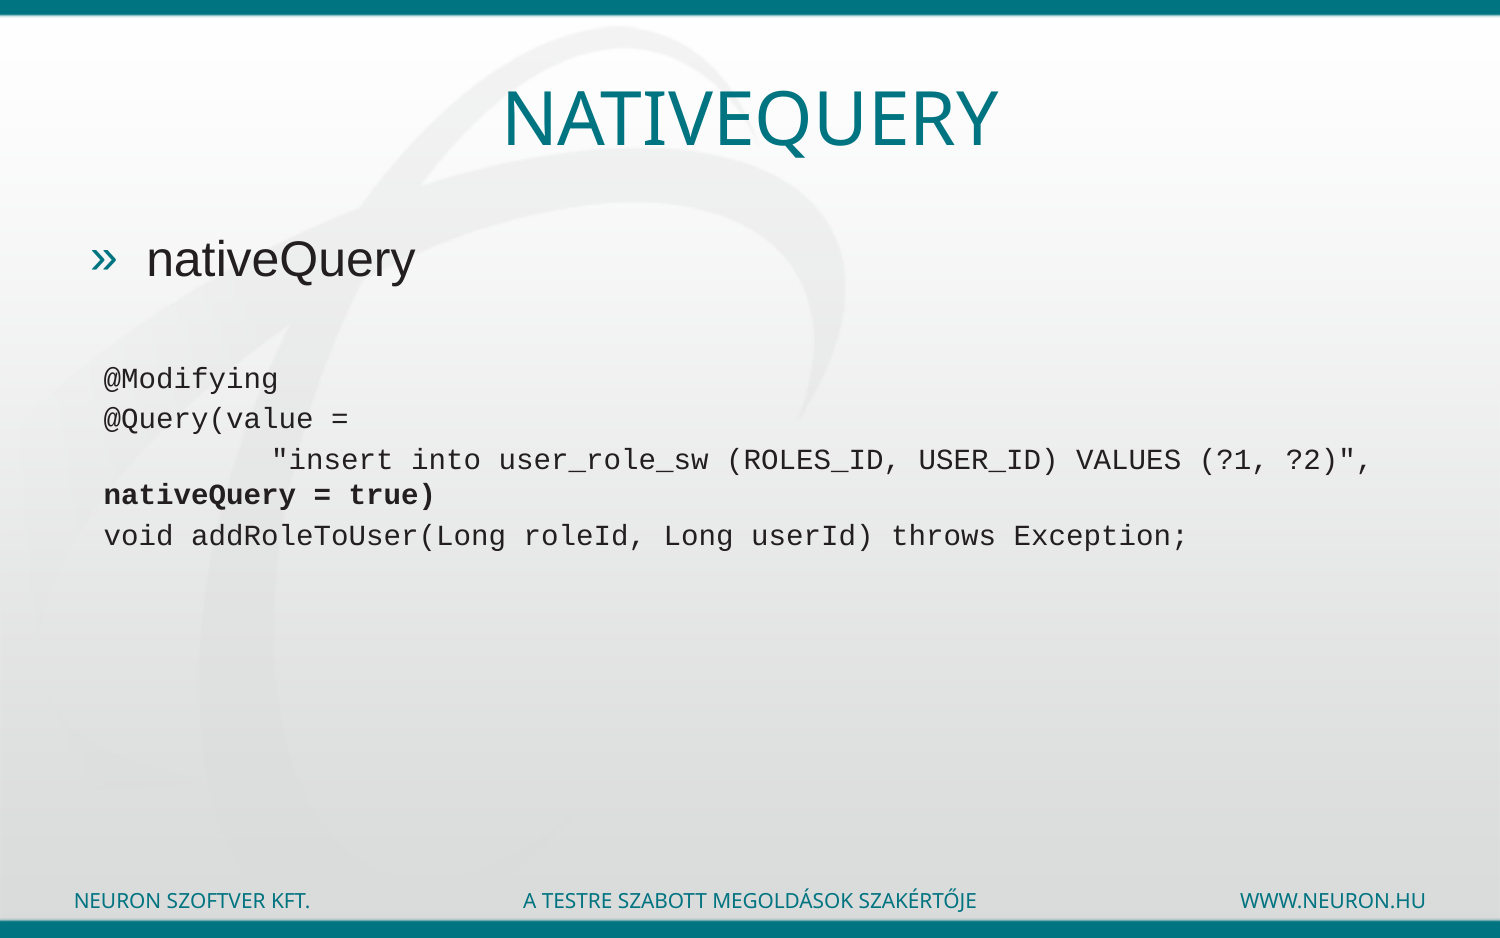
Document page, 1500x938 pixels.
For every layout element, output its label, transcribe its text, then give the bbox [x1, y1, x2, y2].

picture [0, 0, 1500, 938]
text_box @Modifying @Query(value = "insert into user_role_sw (ROLES_ID, USER_ID) VALUES (?1, ?2)", nativeQuery = true) void addRoleToUser(Long roleId, Long userId) throws Exception; [88, 351, 1439, 559]
title nativeQuery [75, 37, 1425, 194]
list nativeQuery [75, 218, 1425, 838]
